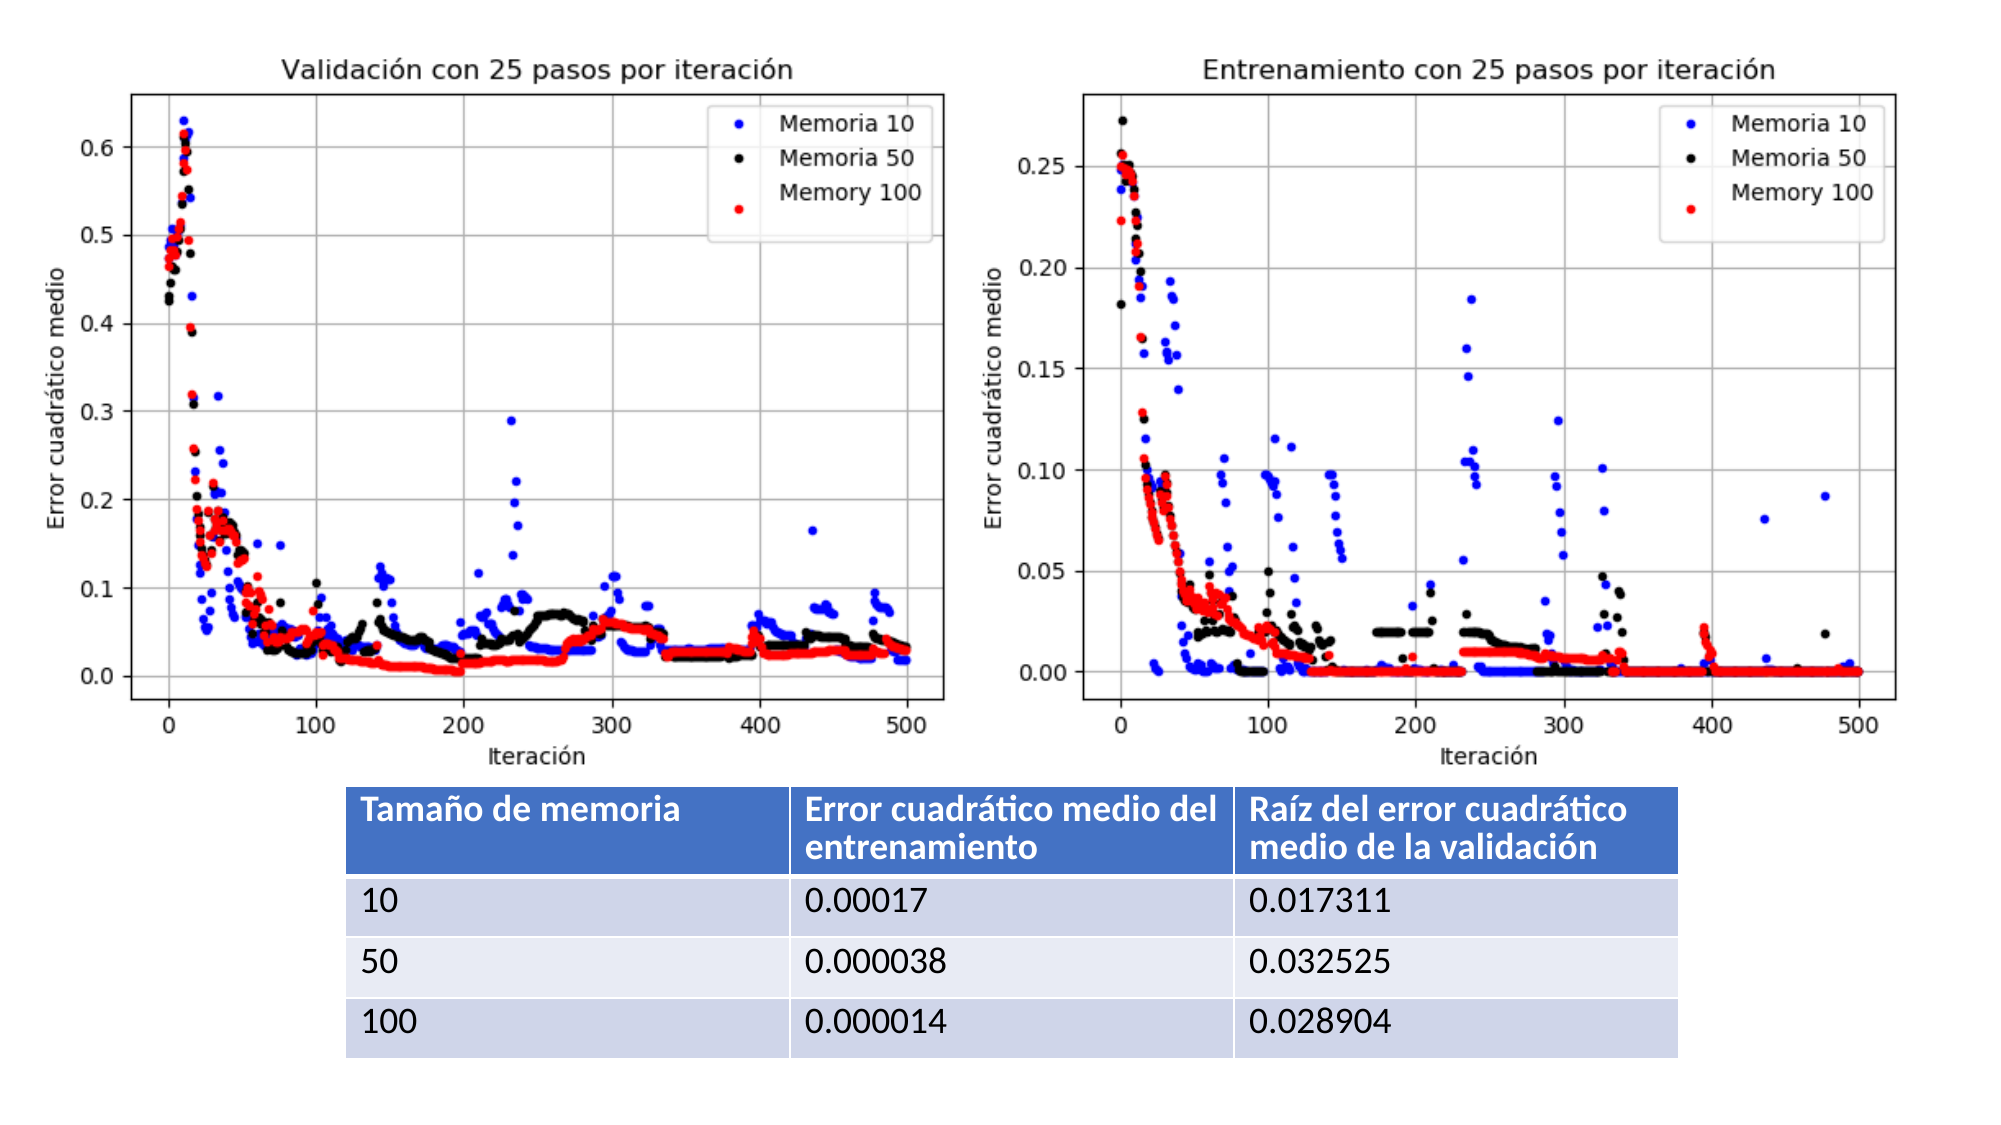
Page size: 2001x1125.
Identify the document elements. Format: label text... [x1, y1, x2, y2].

table_cell 0.032525 [1235, 938, 1678, 997]
table_cell 50 [346, 938, 789, 997]
table_cell 0.00017 [791, 879, 1233, 936]
table_cell 0.000038 [791, 938, 1233, 997]
table_cell 0.028904 [1235, 999, 1678, 1058]
table_cell 10 [346, 879, 789, 936]
table_header Error cuadrático medio del entrenamiento [791, 787, 1233, 874]
picture [951, 0, 2000, 786]
table_header Raíz del error cuadrático medio de la validación [1235, 787, 1678, 874]
table_cell 100 [346, 999, 789, 1058]
table_header Tamaño de memoria [346, 787, 789, 874]
table_cell 0.017311 [1235, 879, 1678, 936]
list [0, 0, 951, 786]
table_cell 0.000014 [791, 999, 1233, 1058]
